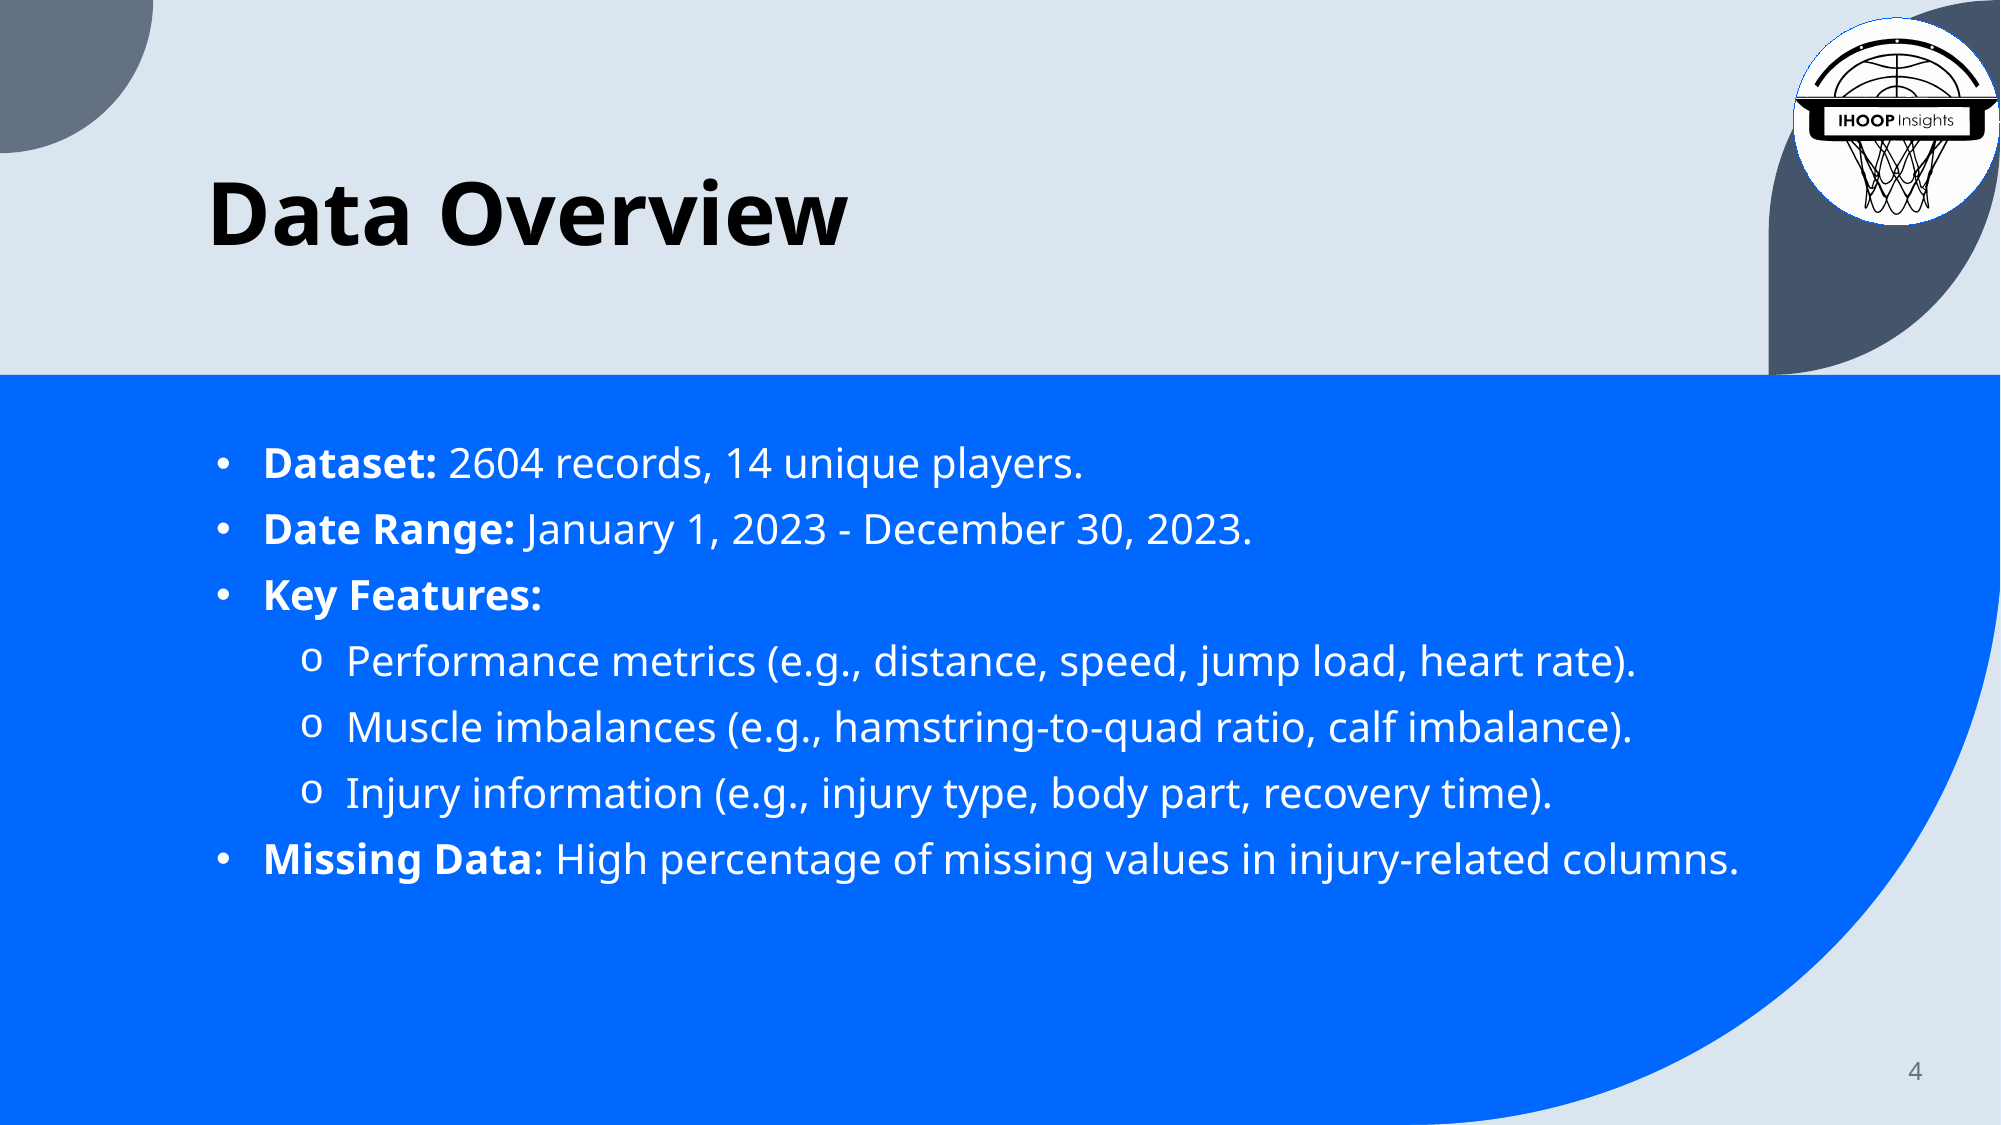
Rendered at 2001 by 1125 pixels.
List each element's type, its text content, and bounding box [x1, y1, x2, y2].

slide_number 4 [1674, 1042, 1938, 1103]
list Dataset: 2604 records, 14 unique players. Date Range: January 1, 2023 - December 30, 2023. Key Features: Performance metrics (e.g., distance, speed, jump load, heart rate). Muscle imbalances (e.g., hamstring-to-quad ratio, calf imbalance). Injury information (e.g., injury type, body part, recovery time). Missing Data: High percentage of missing values in injury-related columns. [191, 435, 1796, 999]
title Data Overview [191, 7, 1796, 270]
picture [1793, 17, 2000, 226]
